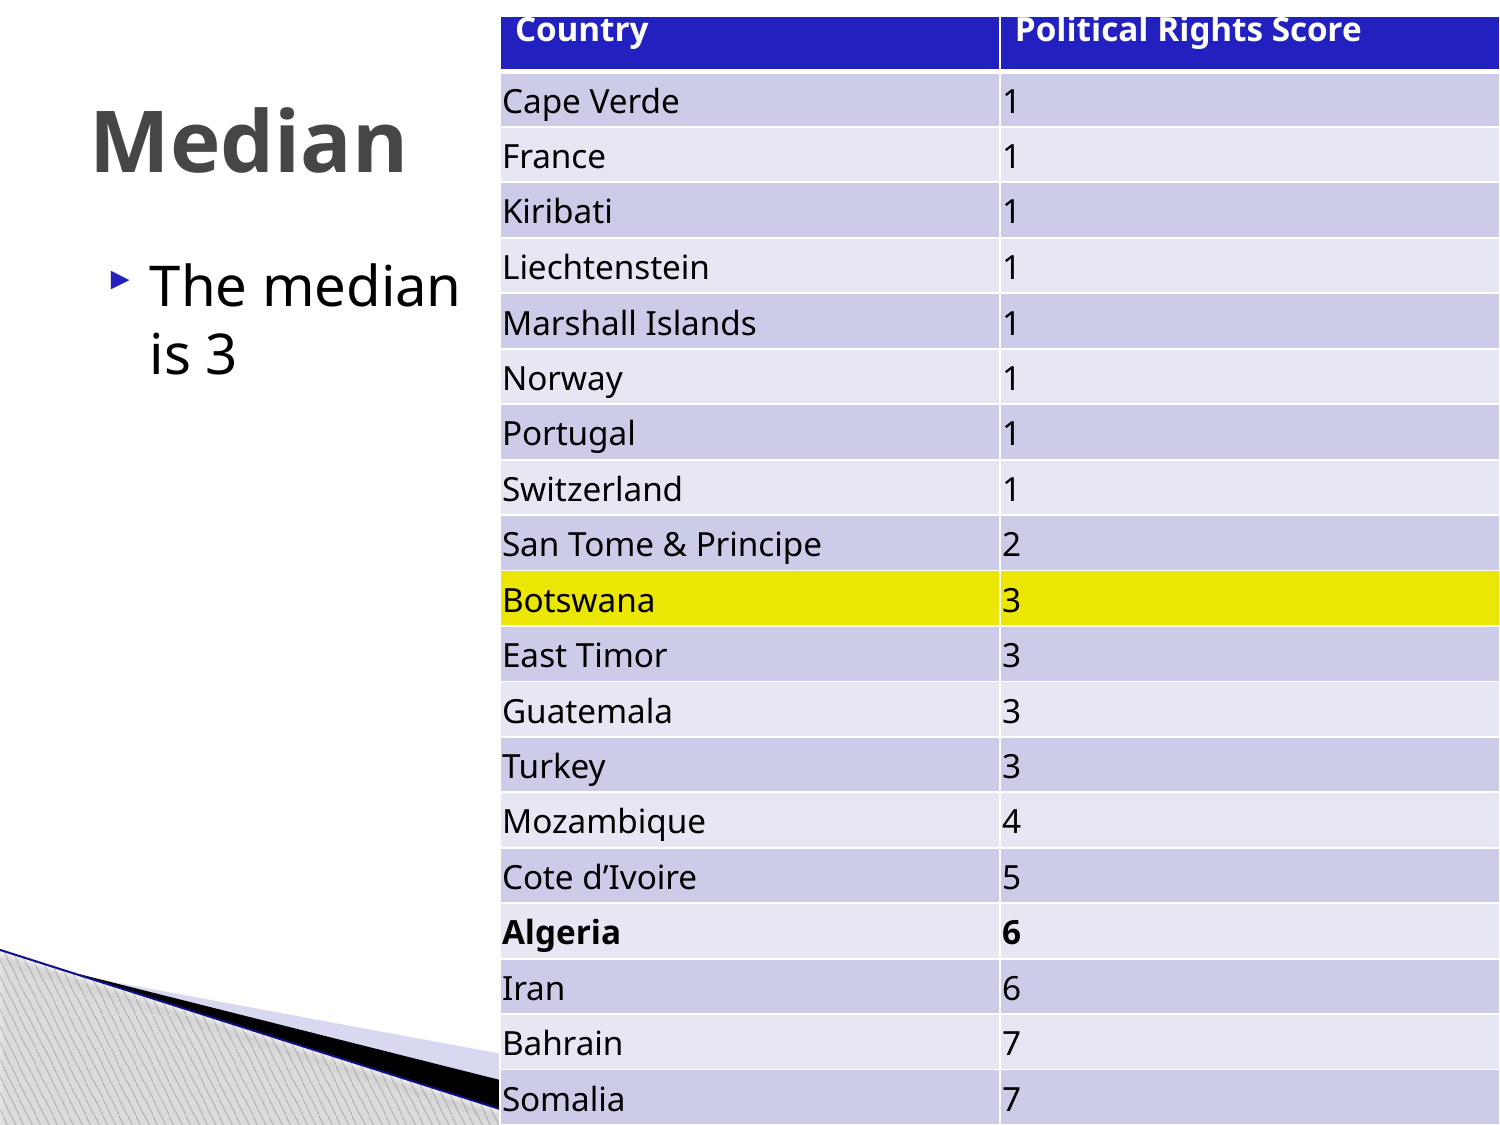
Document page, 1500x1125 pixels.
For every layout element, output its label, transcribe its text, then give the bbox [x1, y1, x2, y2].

table_cell 1 [1001, 128, 1499, 181]
table_cell 6 [1001, 960, 1499, 1013]
table_cell 3 [1001, 738, 1499, 791]
table_cell 1 [1001, 183, 1499, 237]
table_cell 6 [1001, 904, 1499, 958]
table_cell 1 [1001, 239, 1499, 292]
list The median is 3 [75, 243, 478, 986]
table_cell Bahrain [501, 1015, 999, 1069]
table_cell Mozambique [501, 793, 999, 847]
table_cell Kiribati [501, 183, 999, 237]
table_header Country [501, 17, 999, 69]
table_cell 4 [1001, 793, 1499, 847]
table_cell Iran [501, 960, 999, 1013]
table_cell Turkey [501, 738, 999, 791]
table_cell Algeria [501, 904, 999, 958]
table_cell Cote d’Ivoire [501, 849, 999, 902]
table_cell France [501, 128, 999, 181]
table_cell Portugal [501, 405, 999, 459]
table_cell 1 [1001, 405, 1499, 459]
table_cell Botswana [501, 571, 999, 625]
table_cell 3 [1001, 571, 1499, 625]
table_header Political Rights Score [1001, 17, 1499, 69]
table_cell 1 [1001, 74, 1499, 126]
table_cell Guatemala [501, 682, 999, 736]
table_cell Cape Verde [501, 74, 999, 126]
table_cell 2 [1001, 516, 1499, 570]
table_cell Norway [501, 350, 999, 403]
table_cell Switzerland [501, 461, 999, 514]
table_cell 7 [1001, 1070, 1499, 1124]
table_cell Liechtenstein [501, 239, 999, 292]
table_cell San Tome & Principe [501, 516, 999, 570]
table_cell 7 [1001, 1015, 1499, 1069]
table_cell 1 [1001, 294, 1499, 348]
table_cell 5 [1001, 849, 1499, 902]
table_cell 3 [1001, 682, 1499, 736]
table_cell 3 [1001, 627, 1499, 681]
table_cell Marshall Islands [501, 294, 999, 348]
table_cell Somalia [501, 1070, 999, 1124]
title Median [75, 45, 499, 233]
table_cell 1 [1001, 350, 1499, 403]
table_cell 1 [1001, 461, 1499, 514]
table_cell East Timor [501, 627, 999, 681]
